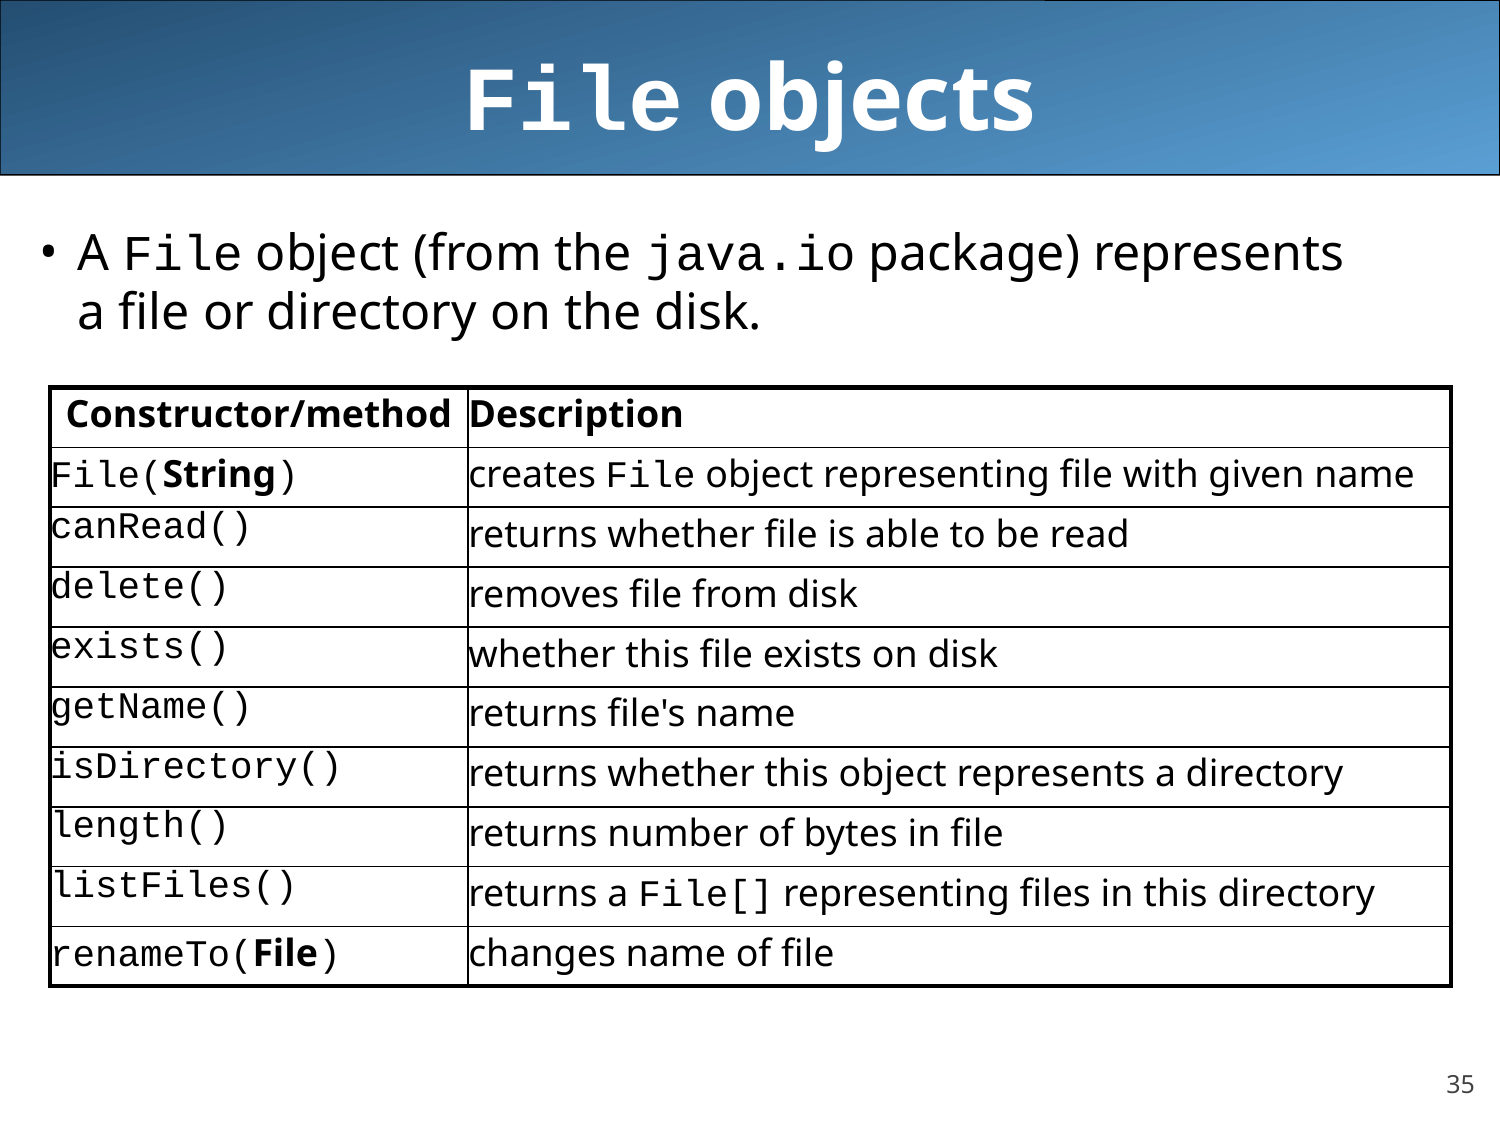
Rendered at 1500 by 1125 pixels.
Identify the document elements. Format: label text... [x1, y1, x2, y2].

table_cell whether this file exists on disk [469, 628, 1449, 686]
table_cell removes file from disk [469, 568, 1449, 626]
table_cell File(String) [52, 448, 467, 506]
table_cell isDirectory() [52, 748, 467, 806]
table_cell delete() [52, 568, 467, 626]
table_cell canRead() [52, 508, 467, 566]
table_cell listFiles() [52, 867, 467, 926]
table_cell returns whether file is able to be read [469, 508, 1449, 566]
table_cell creates File object representing file with given name [469, 448, 1449, 506]
table_cell renameTo(File) [52, 927, 467, 984]
table_header Constructor/method [52, 390, 467, 447]
table_cell returns a File[] representing files in this directory [469, 867, 1449, 926]
table_cell getName() [52, 688, 467, 746]
table_cell exists() [52, 628, 467, 686]
table_cell changes name of file [469, 927, 1449, 984]
table_header Description [469, 390, 1449, 447]
table_cell returns whether this object represents a directory [469, 748, 1449, 806]
title File objects [75, 0, 1425, 188]
list A File object (from the java.io package) represents a file or directory on the disk. [24, 212, 1500, 1063]
table_cell returns number of bytes in file [469, 808, 1449, 866]
table_cell length() [52, 808, 467, 866]
table_cell returns file's name [469, 688, 1449, 746]
